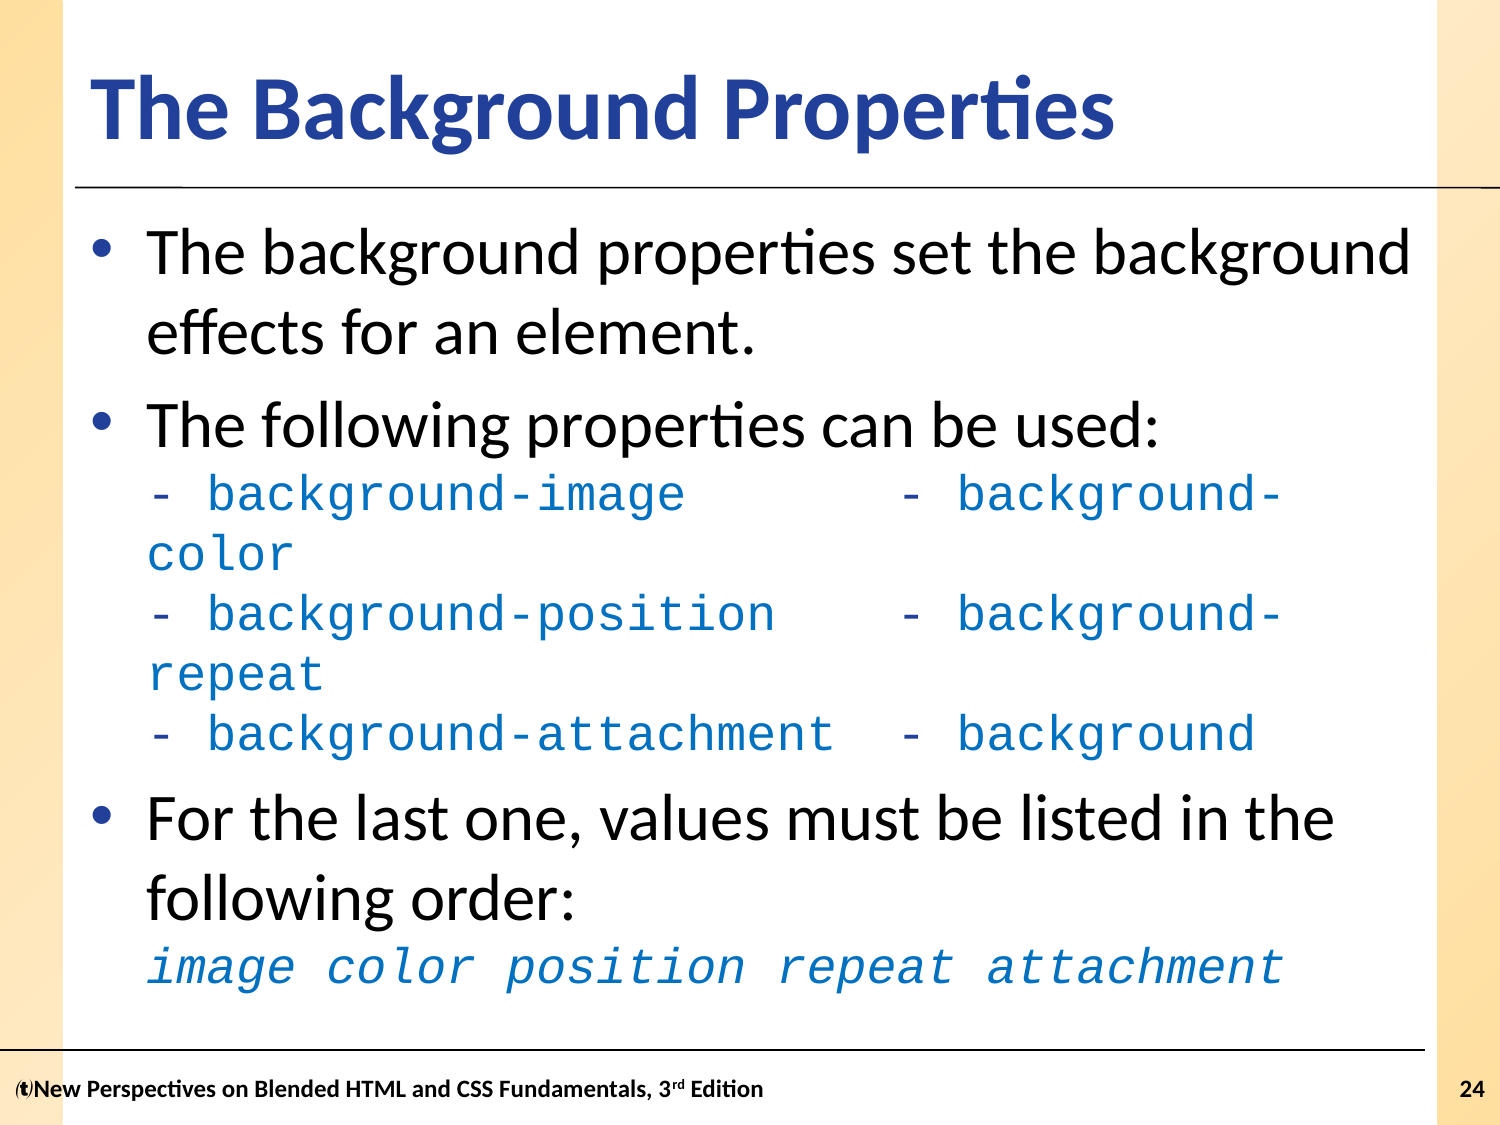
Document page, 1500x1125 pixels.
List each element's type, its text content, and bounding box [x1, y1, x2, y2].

title The Background Properties [74, 24, 1438, 181]
list The background properties set the background effects for an element. The following properties can be used: - background-image - background-color - background-position - background-repeat - background-attachment - background For the last one, values must be listed in the following order: image color position repeat attachment [74, 199, 1438, 1006]
slide_number 24 [1412, 1050, 1500, 1125]
footer New Perspectives on Blended HTML and CSS Fundamentals, 3rd Edition [0, 1050, 1350, 1125]
